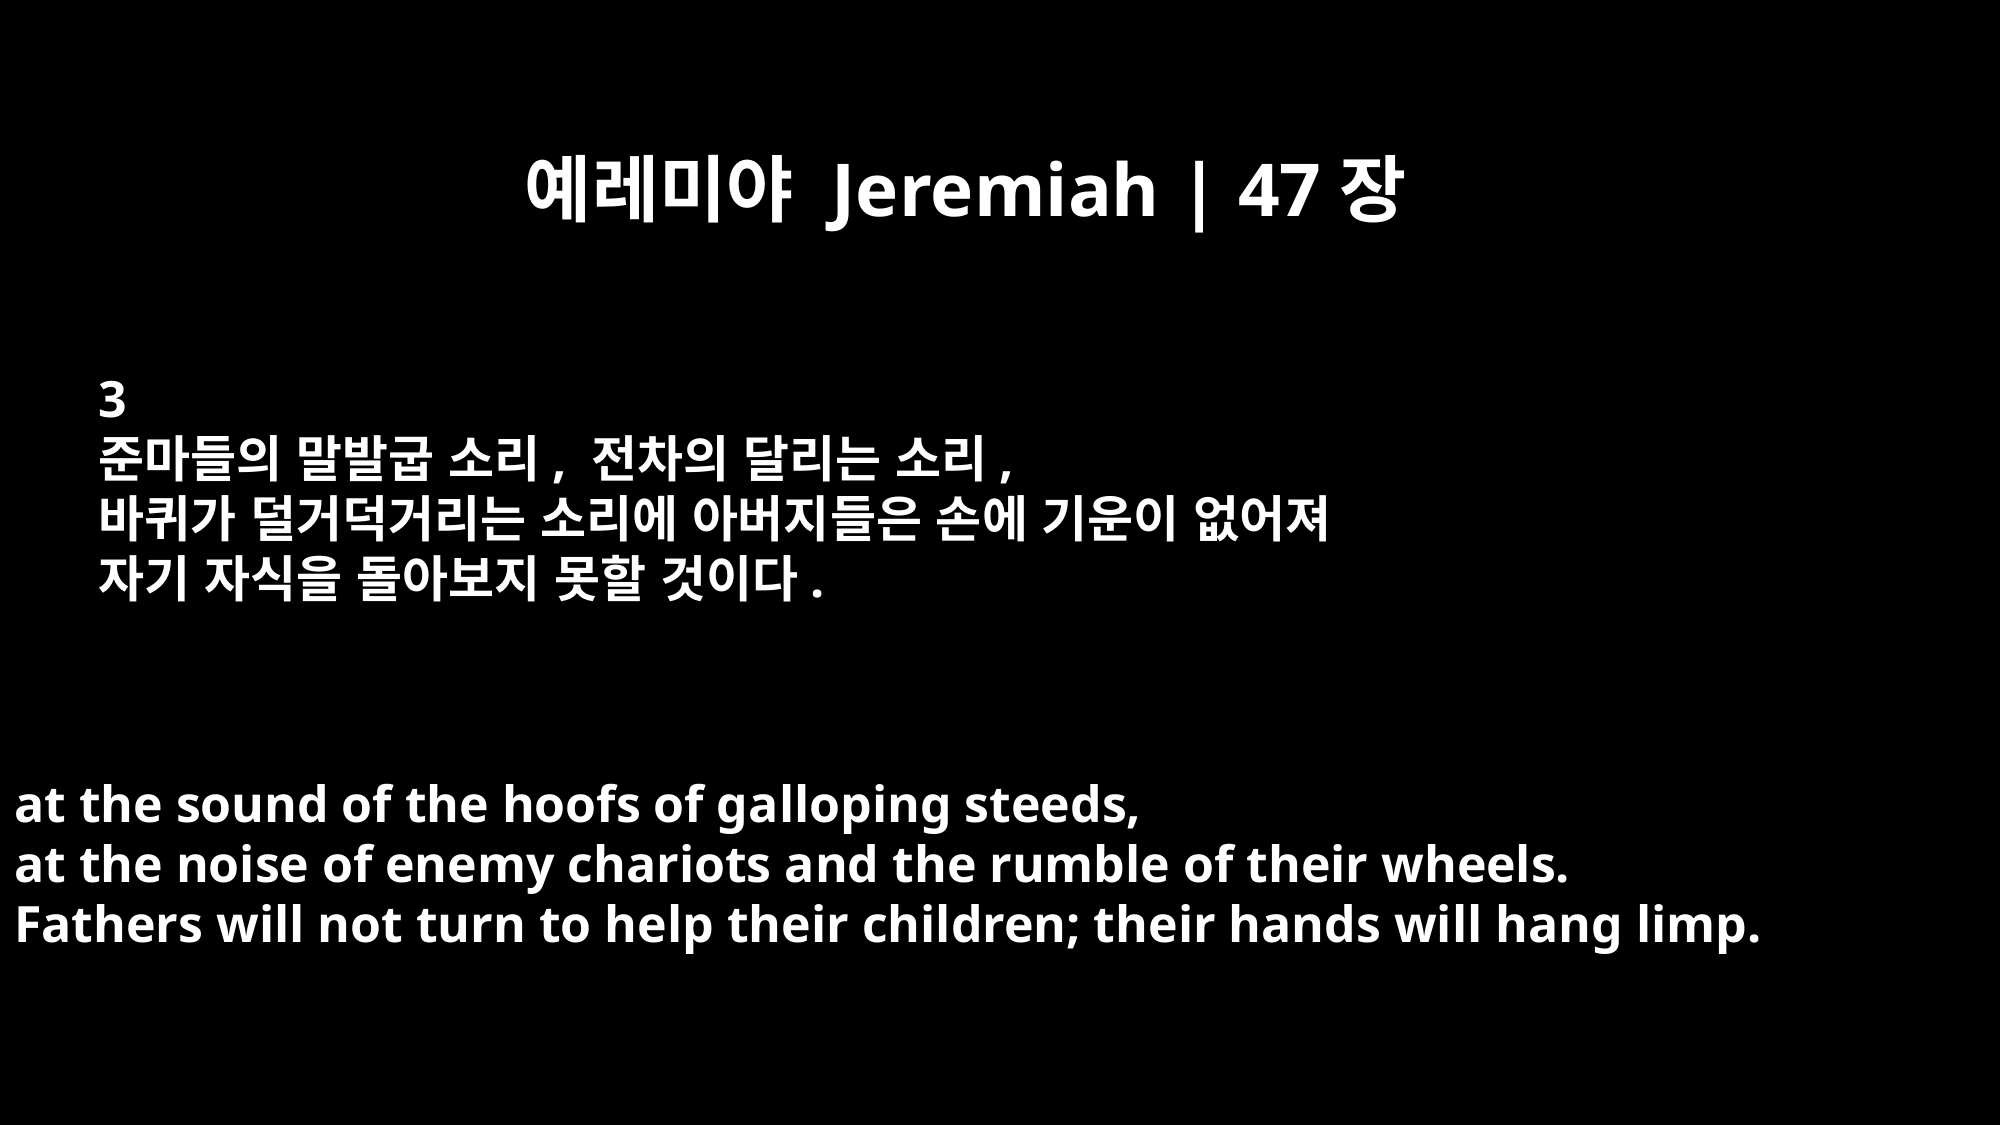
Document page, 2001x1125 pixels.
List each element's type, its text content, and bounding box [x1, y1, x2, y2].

text_box 예레미야 Jeremiah | 47장 [510, 136, 1422, 239]
text_box 3 준마들의 말발굽 소리, 전차의 달리는 소리, 바퀴가 덜거덕거리는 소리에 아버지들은 손에 기운이 없어져 자기 자식을 돌아보지 못할 것이다. [83, 359, 1362, 615]
text_box at the sound of the hoofs of galloping steeds, at the noise of enemy chariots and the rumble of their wheels. Fathers will not turn to help their children; their hands will hang limp. [0, 764, 1777, 960]
